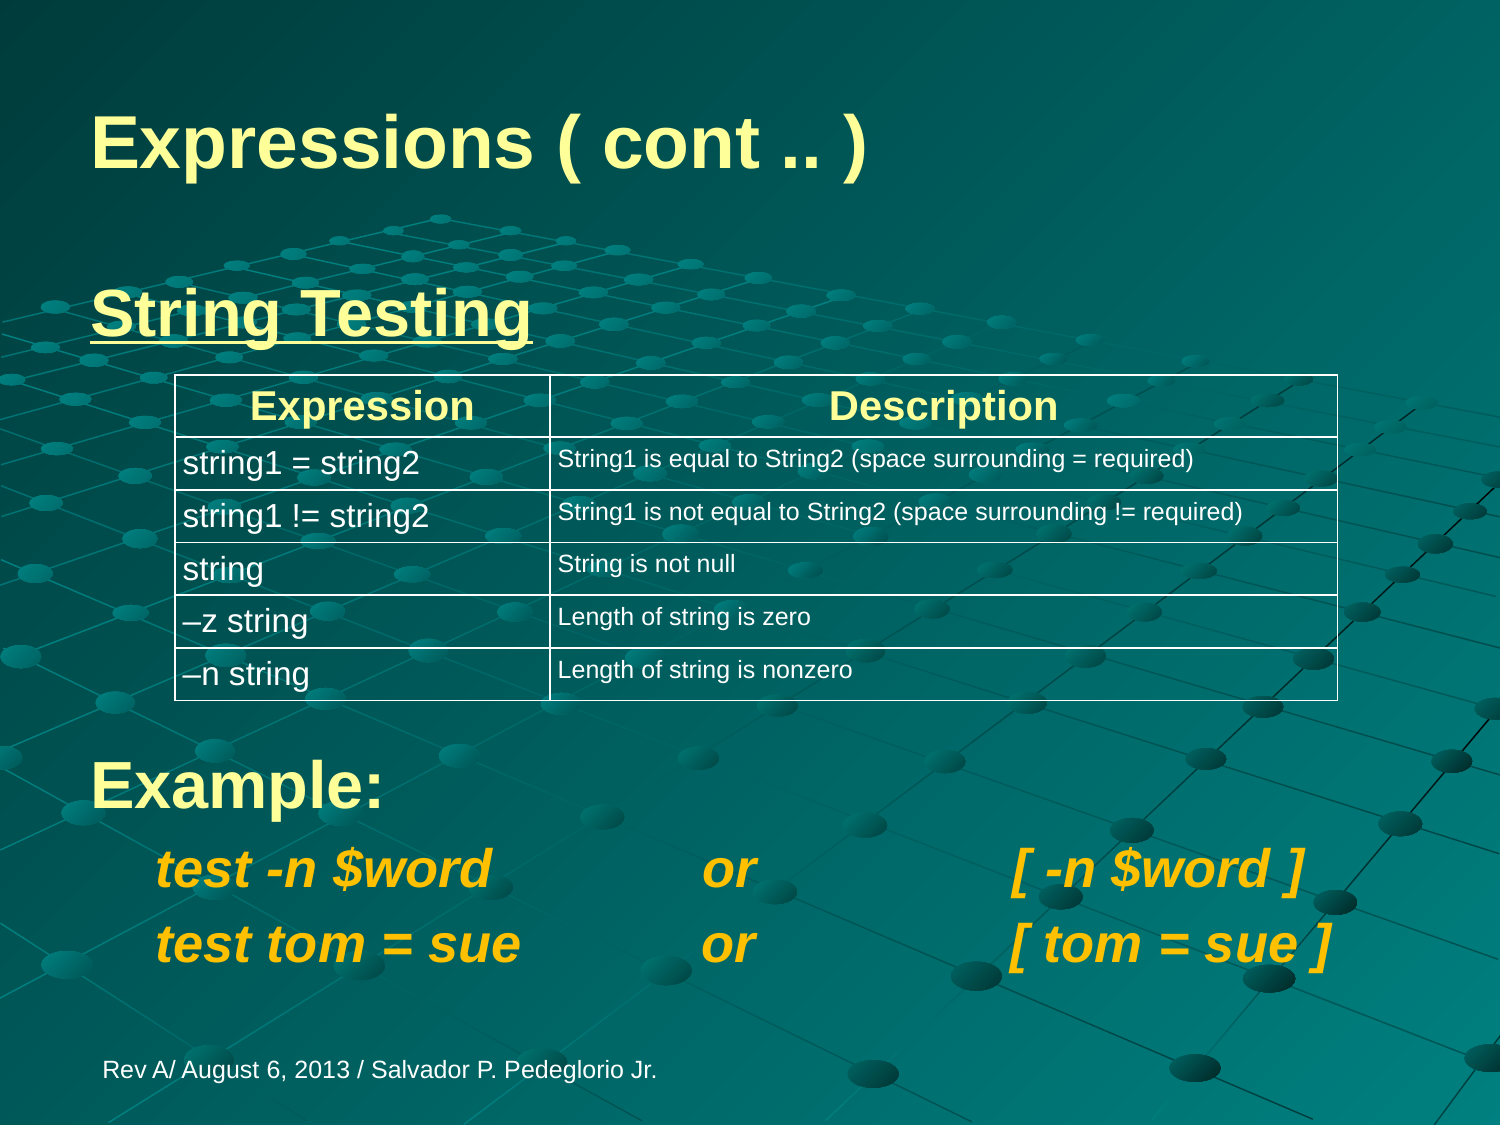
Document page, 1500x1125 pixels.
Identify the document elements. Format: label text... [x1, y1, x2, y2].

text_box Rev A/ August 6, 2013 / Salvador P. Pedeglorio Jr. [87, 1045, 688, 1091]
list String Testing Example: test -n $word or [ -n $word ] test tom = sue or [ tom = sue ] [75, 262, 1425, 1007]
table_cell String is not null [551, 543, 1337, 594]
table_cell Length of string is zero [551, 596, 1337, 647]
table_header Expression [176, 376, 549, 436]
table_cell –z string [176, 596, 549, 647]
table_cell string1 != string2 [176, 491, 549, 542]
table_cell string [176, 543, 549, 594]
table_cell Length of string is nonzero [551, 649, 1337, 700]
table_cell String1 is not equal to String2 (space surrounding != required) [551, 491, 1337, 542]
table_cell –n string [176, 649, 549, 700]
table_header Description [551, 376, 1337, 436]
table_cell string1 = string2 [176, 438, 549, 489]
table_cell String1 is equal to String2 (space surrounding = required) [551, 438, 1337, 489]
title Expressions ( cont .. ) [75, 45, 1425, 233]
